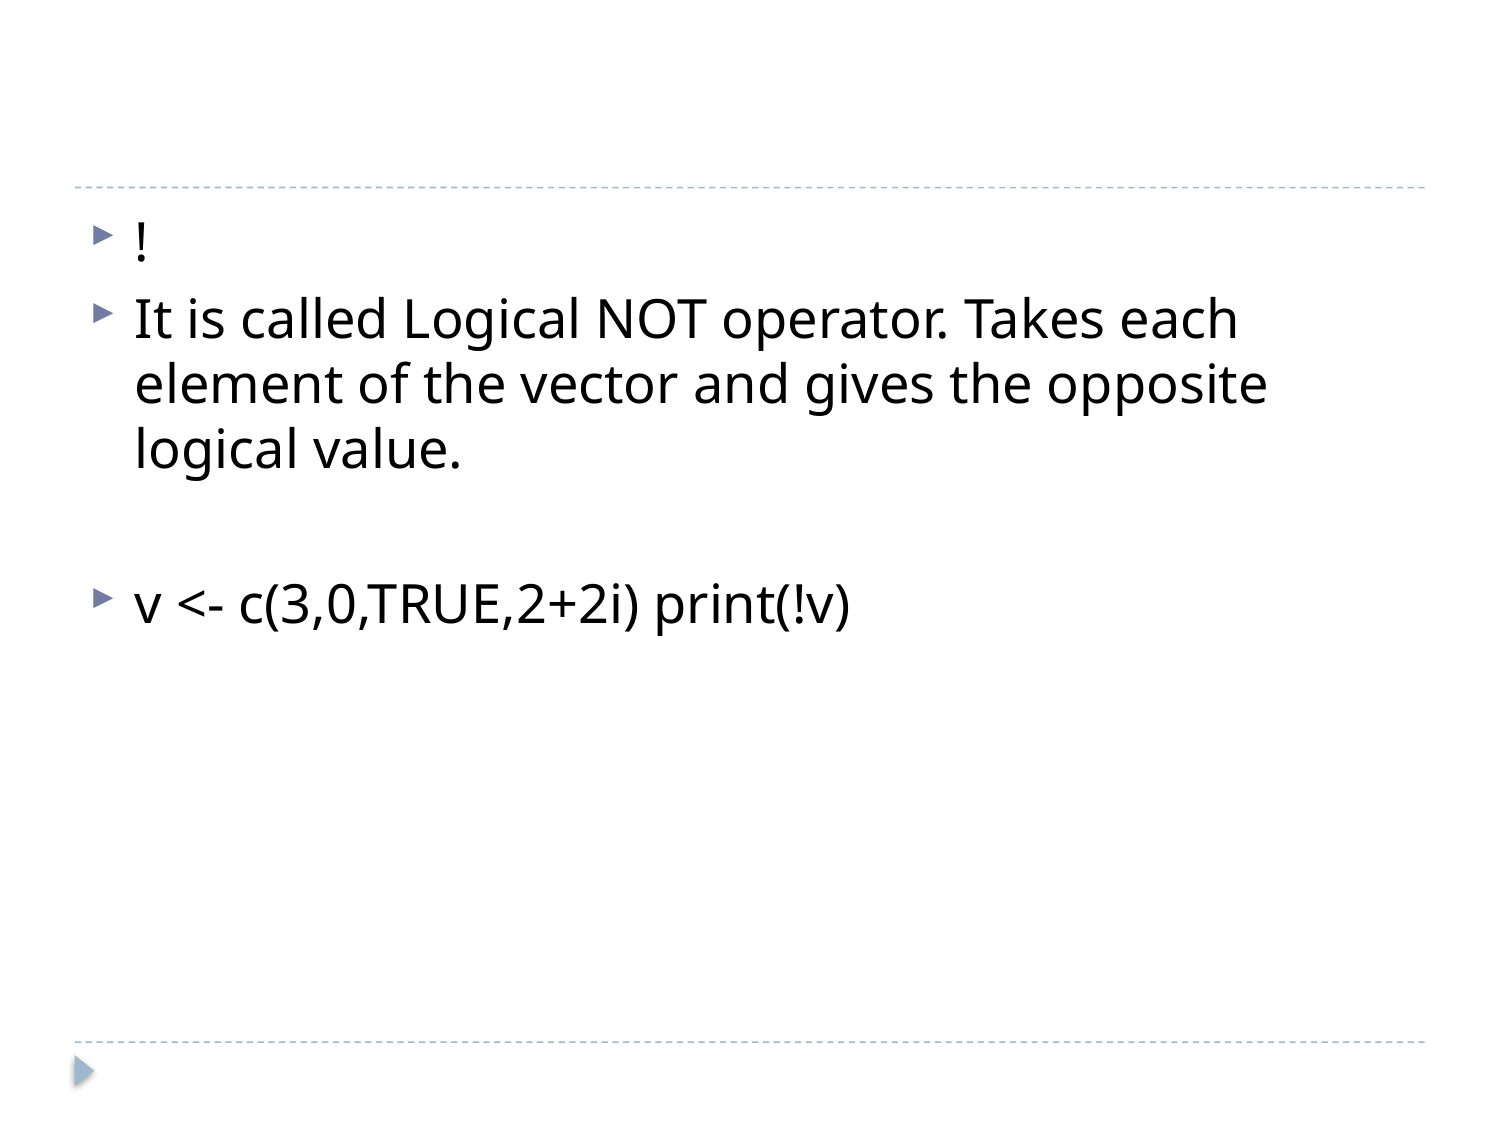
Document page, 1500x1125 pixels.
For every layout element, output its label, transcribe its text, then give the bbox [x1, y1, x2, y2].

list ! It is called Logical NOT operator. Takes each element of the vector and gives the opposite logical value. v <- c(3,0,TRUE,2+2i) print(!v) [75, 200, 1425, 1010]
